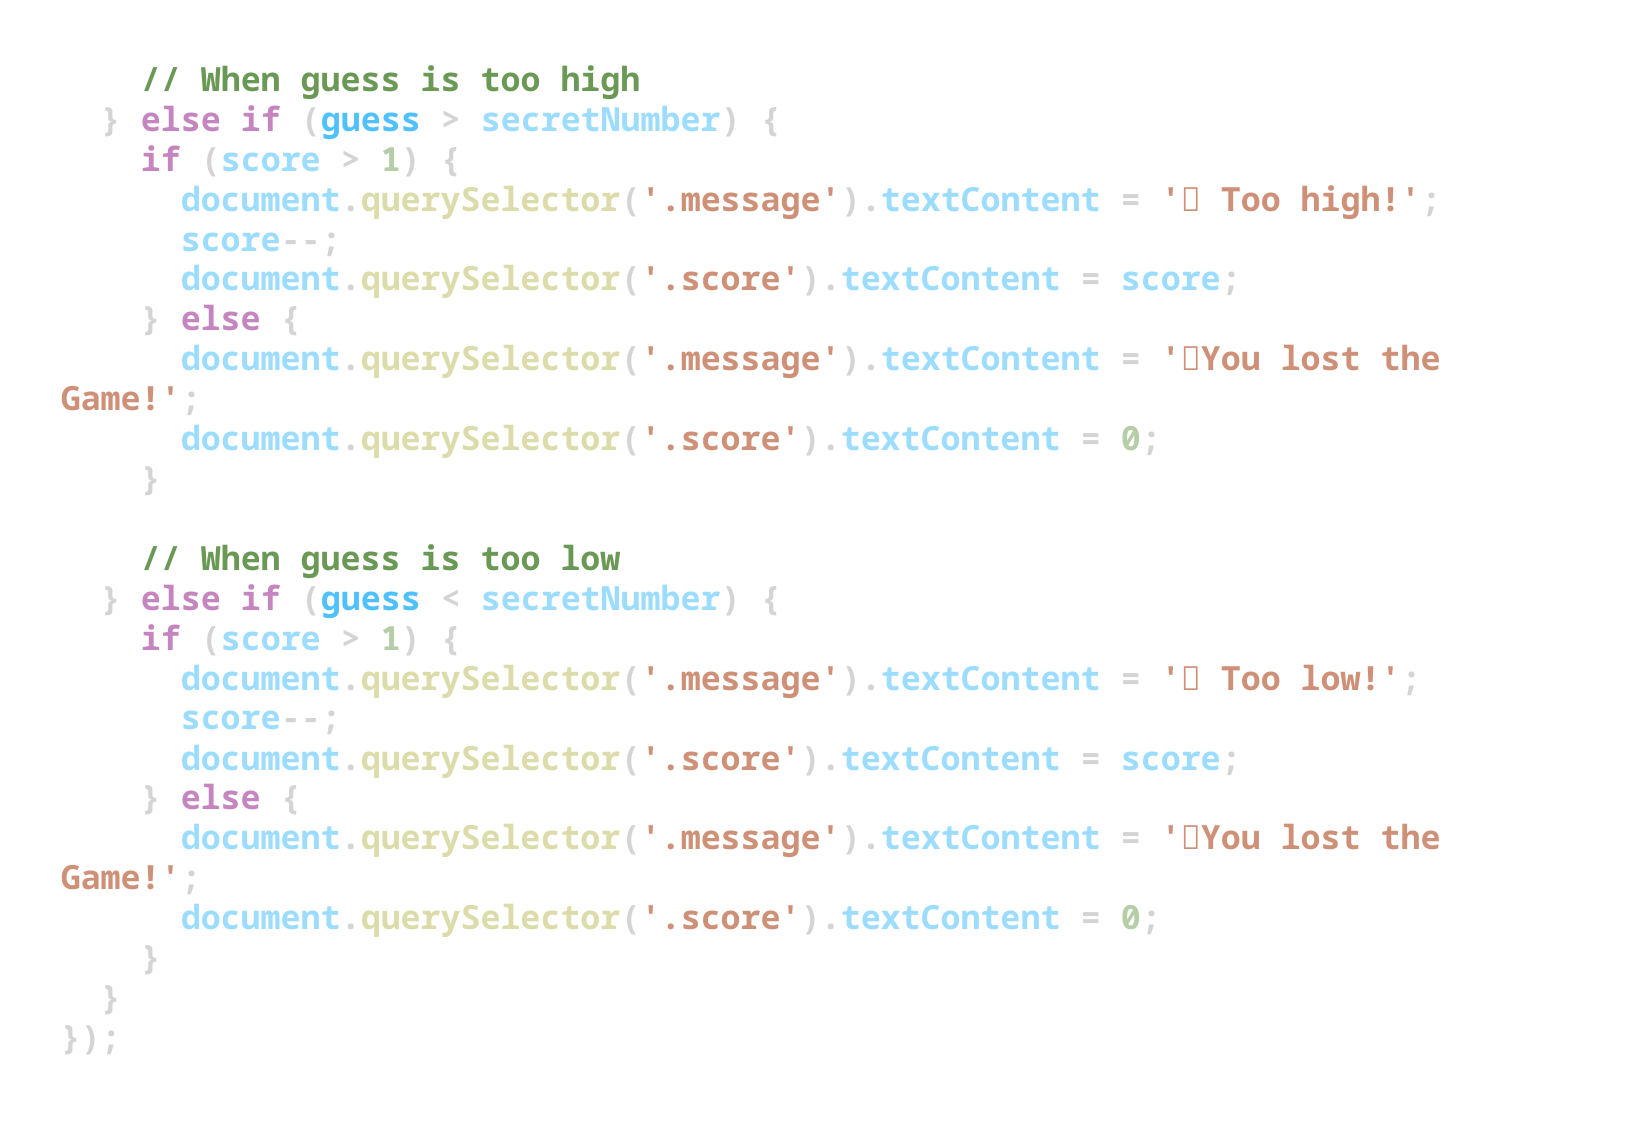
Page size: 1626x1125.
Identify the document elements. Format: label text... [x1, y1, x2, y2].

text_box // When guess is too high } else if (guess > secretNumber) { if (score > 1) { document.querySelector('.message').textContent = '❌ Too high!'; score--; document.querySelector('.score').textContent = score; } else { document.querySelector('.message').textContent = '🔥You lost the Game!'; document.querySelector('.score').textContent = 0; } // When guess is too low } else if (guess < secretNumber) { if (score > 1) { document.querySelector('.message').textContent = '❌ Too low!'; score--; document.querySelector('.score').textContent = score; } else { document.querySelector('.message').textContent = '🔥You lost the Game!'; document.querySelector('.score').textContent = 0; } } }); [46, 50, 1579, 1064]
